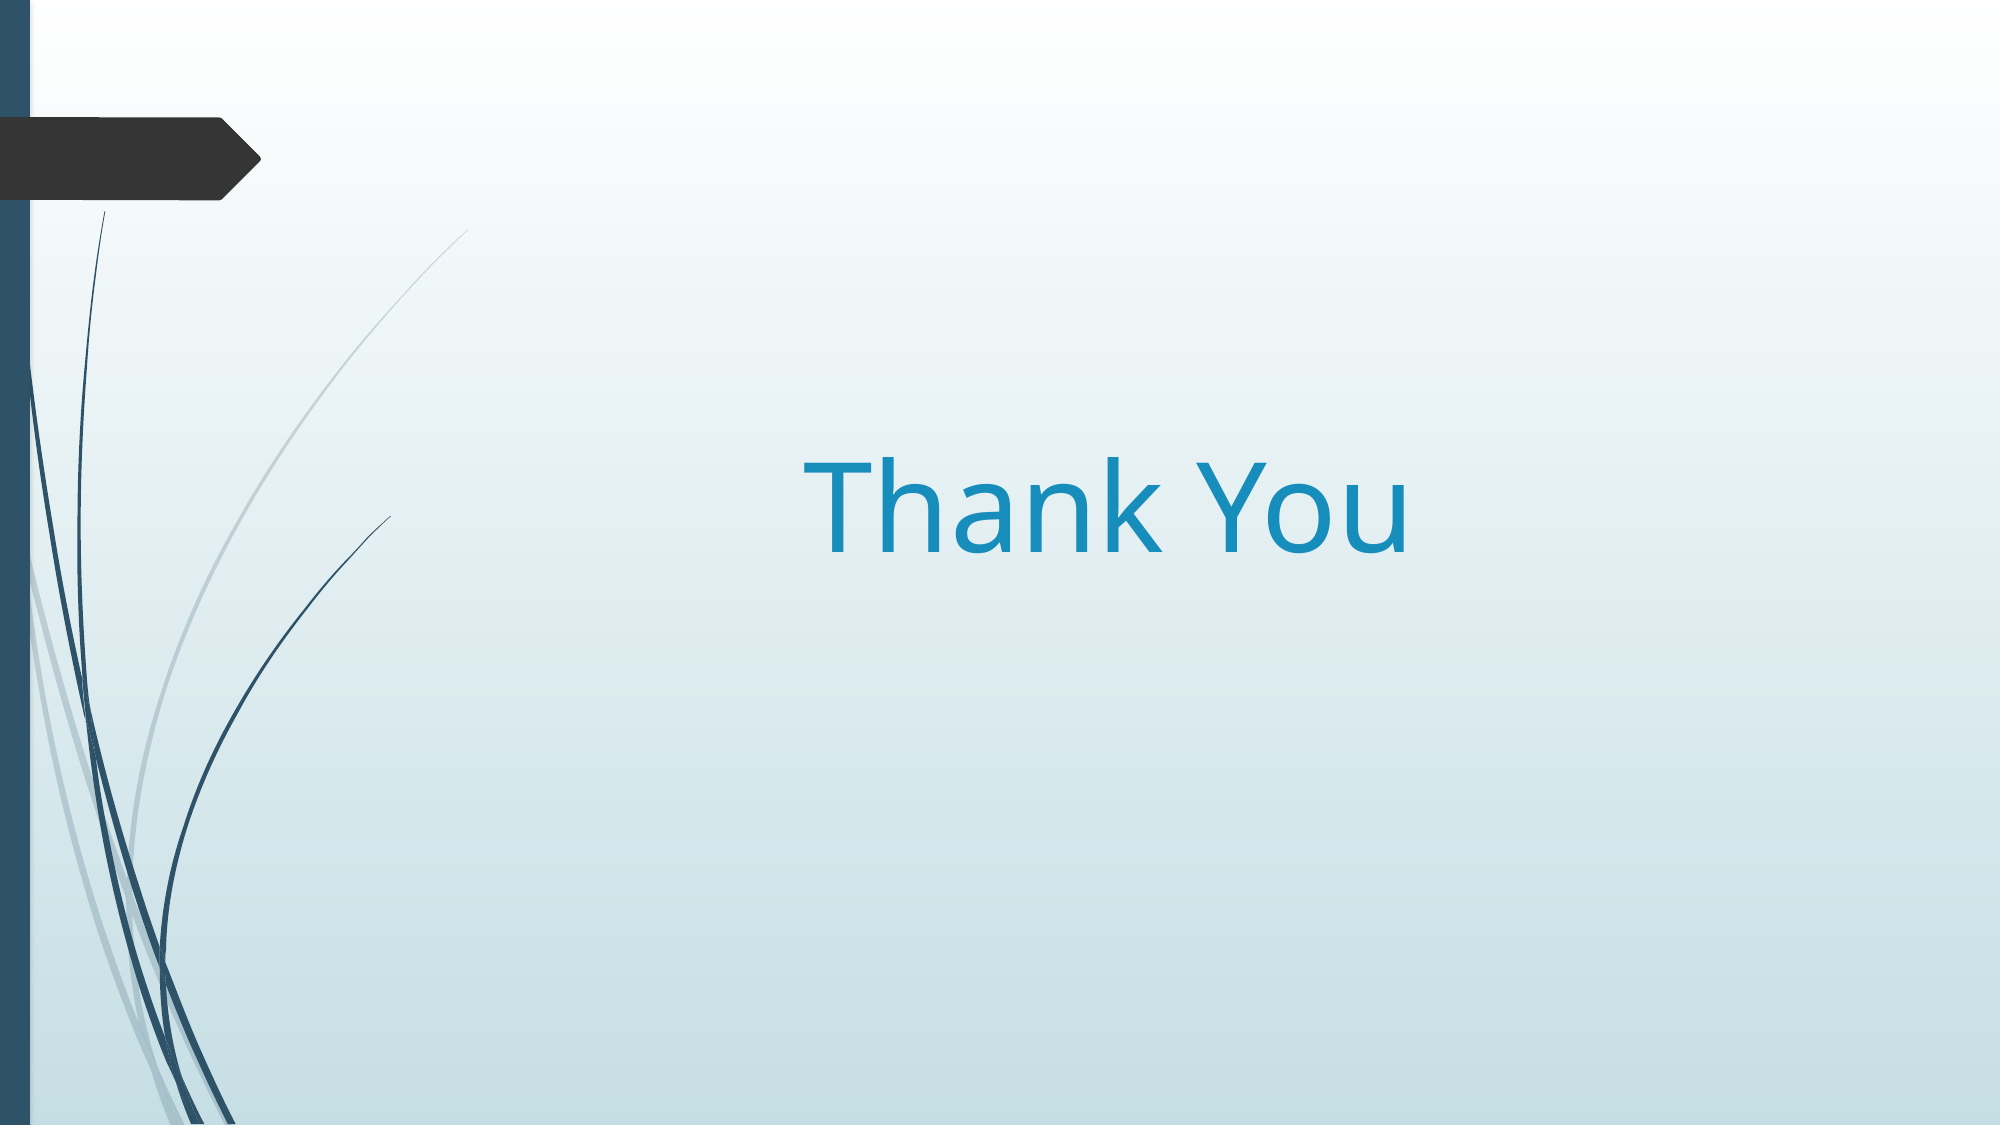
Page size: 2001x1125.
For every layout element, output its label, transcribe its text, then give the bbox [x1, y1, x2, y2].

title Thank You [378, 420, 1840, 631]
